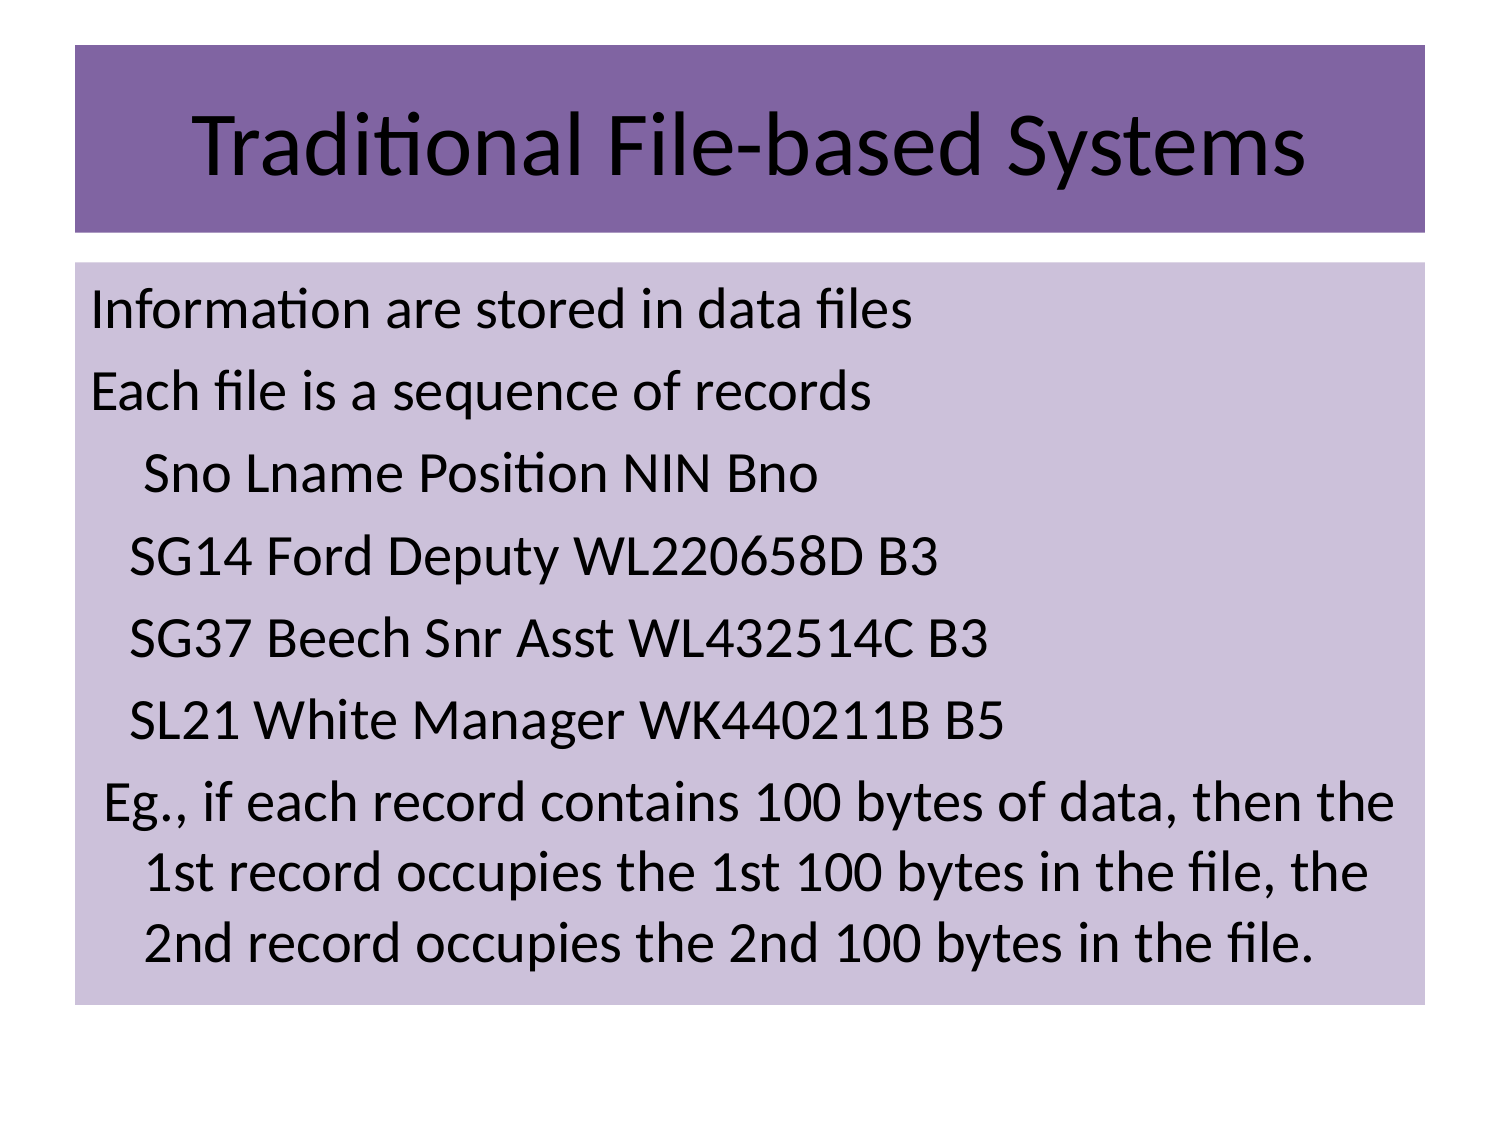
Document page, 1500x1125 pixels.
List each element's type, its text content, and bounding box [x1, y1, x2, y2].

title Traditional File-based Systems [75, 45, 1425, 233]
list Information are stored in data files Each file is a sequence of records Sno Lname Position NIN Bno SG14 Ford Deputy WL220658D B3 SG37 Beech Snr Asst WL432514C B3 SL21 White Manager WK440211B B5 Eg., if each record contains 100 bytes of data, then the 1st record occupies the 1st 100 bytes in the file, the 2nd record occupies the 2nd 100 bytes in the file. [75, 262, 1425, 1005]
